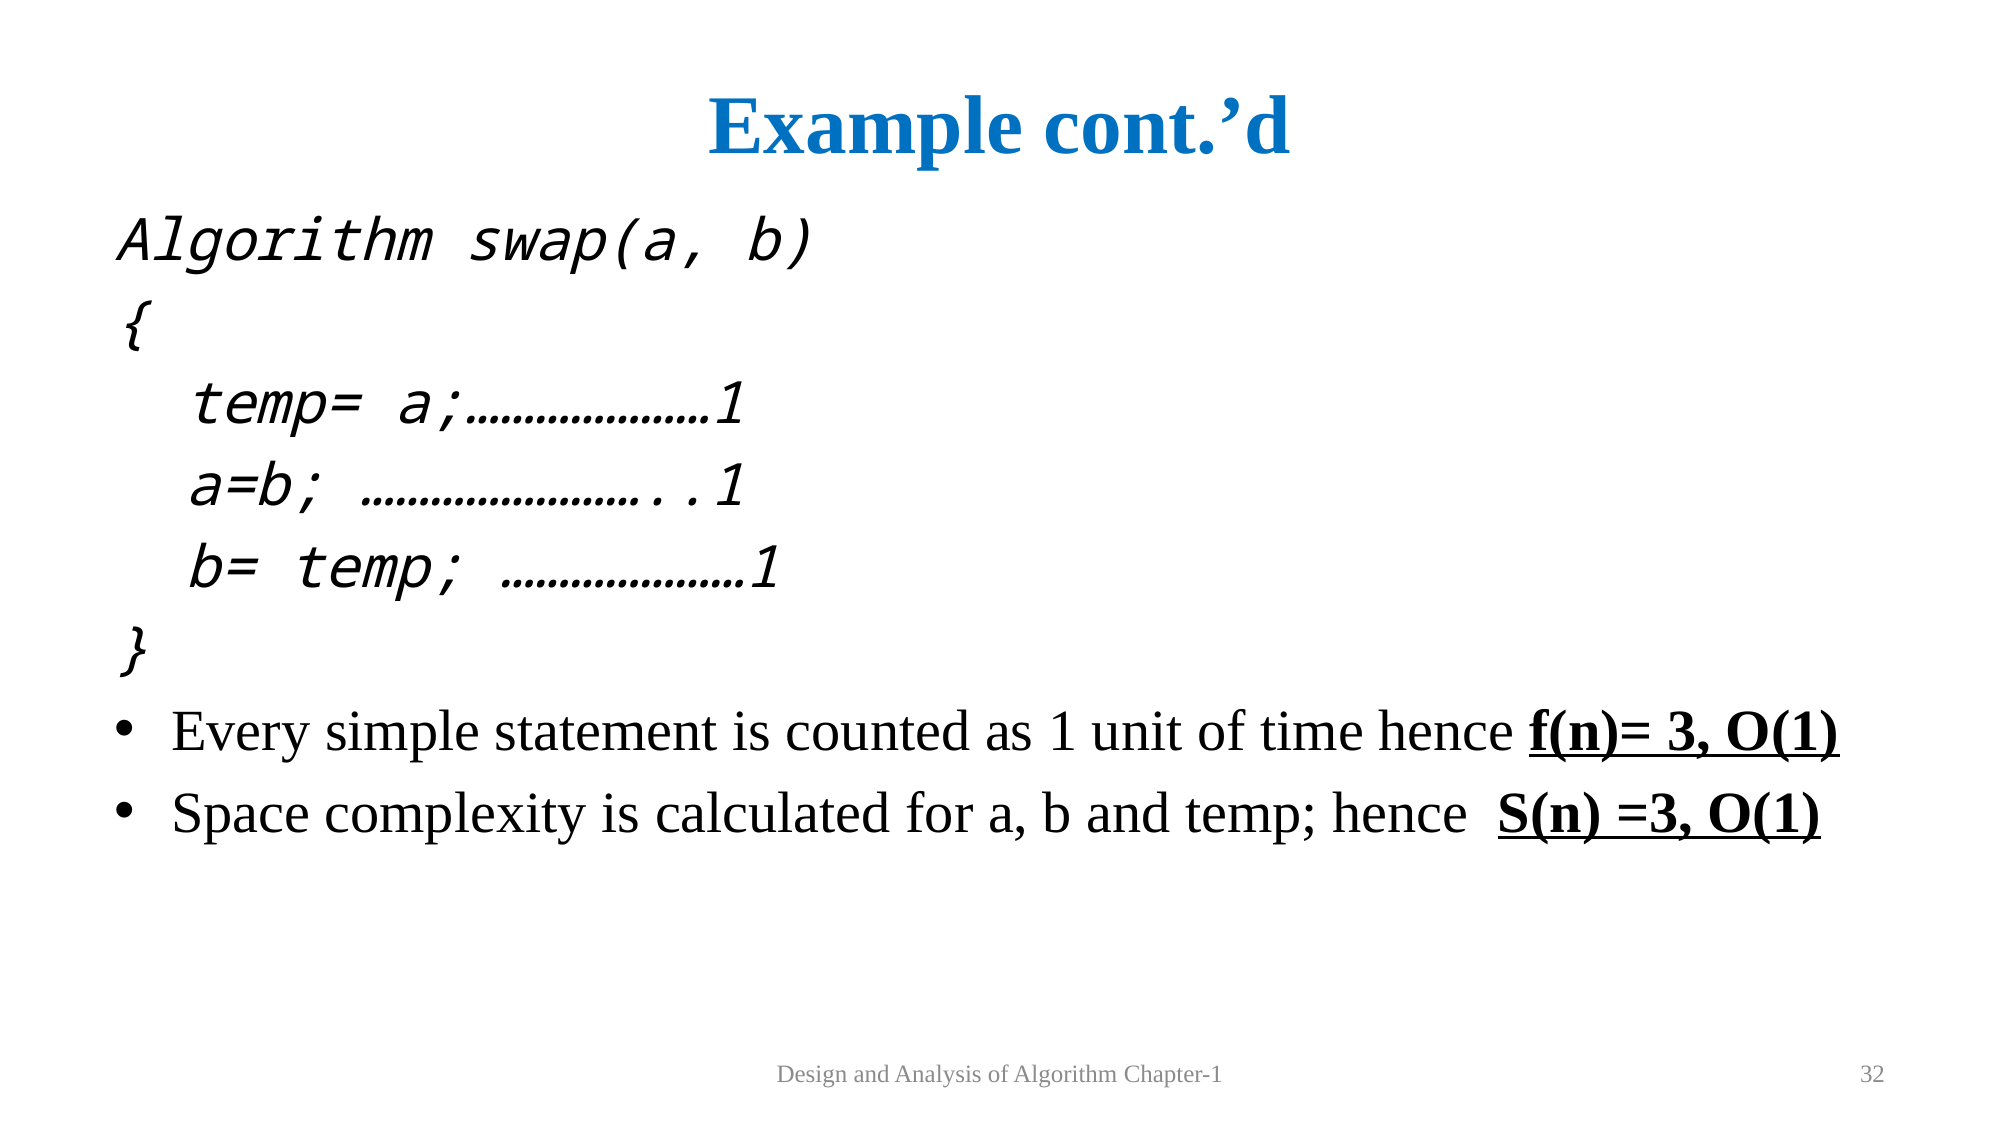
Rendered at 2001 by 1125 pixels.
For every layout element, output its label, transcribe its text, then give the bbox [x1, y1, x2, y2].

list Algorithm swap(a, b) { temp= a;…………………1 a=b; ……………………..1 b= temp; …………………1 } Every simple statement is counted as 1 unit of time hence f(n)= 3, O(1) Space complexity is calculated for a, b and temp; hence S(n) =3, O(1) [99, 194, 1900, 1043]
footer Design and Analysis of Algorithm Chapter-1 [683, 1042, 1317, 1103]
title Example cont.’d [99, 45, 1900, 194]
slide_number 32 [1433, 1042, 1900, 1103]
